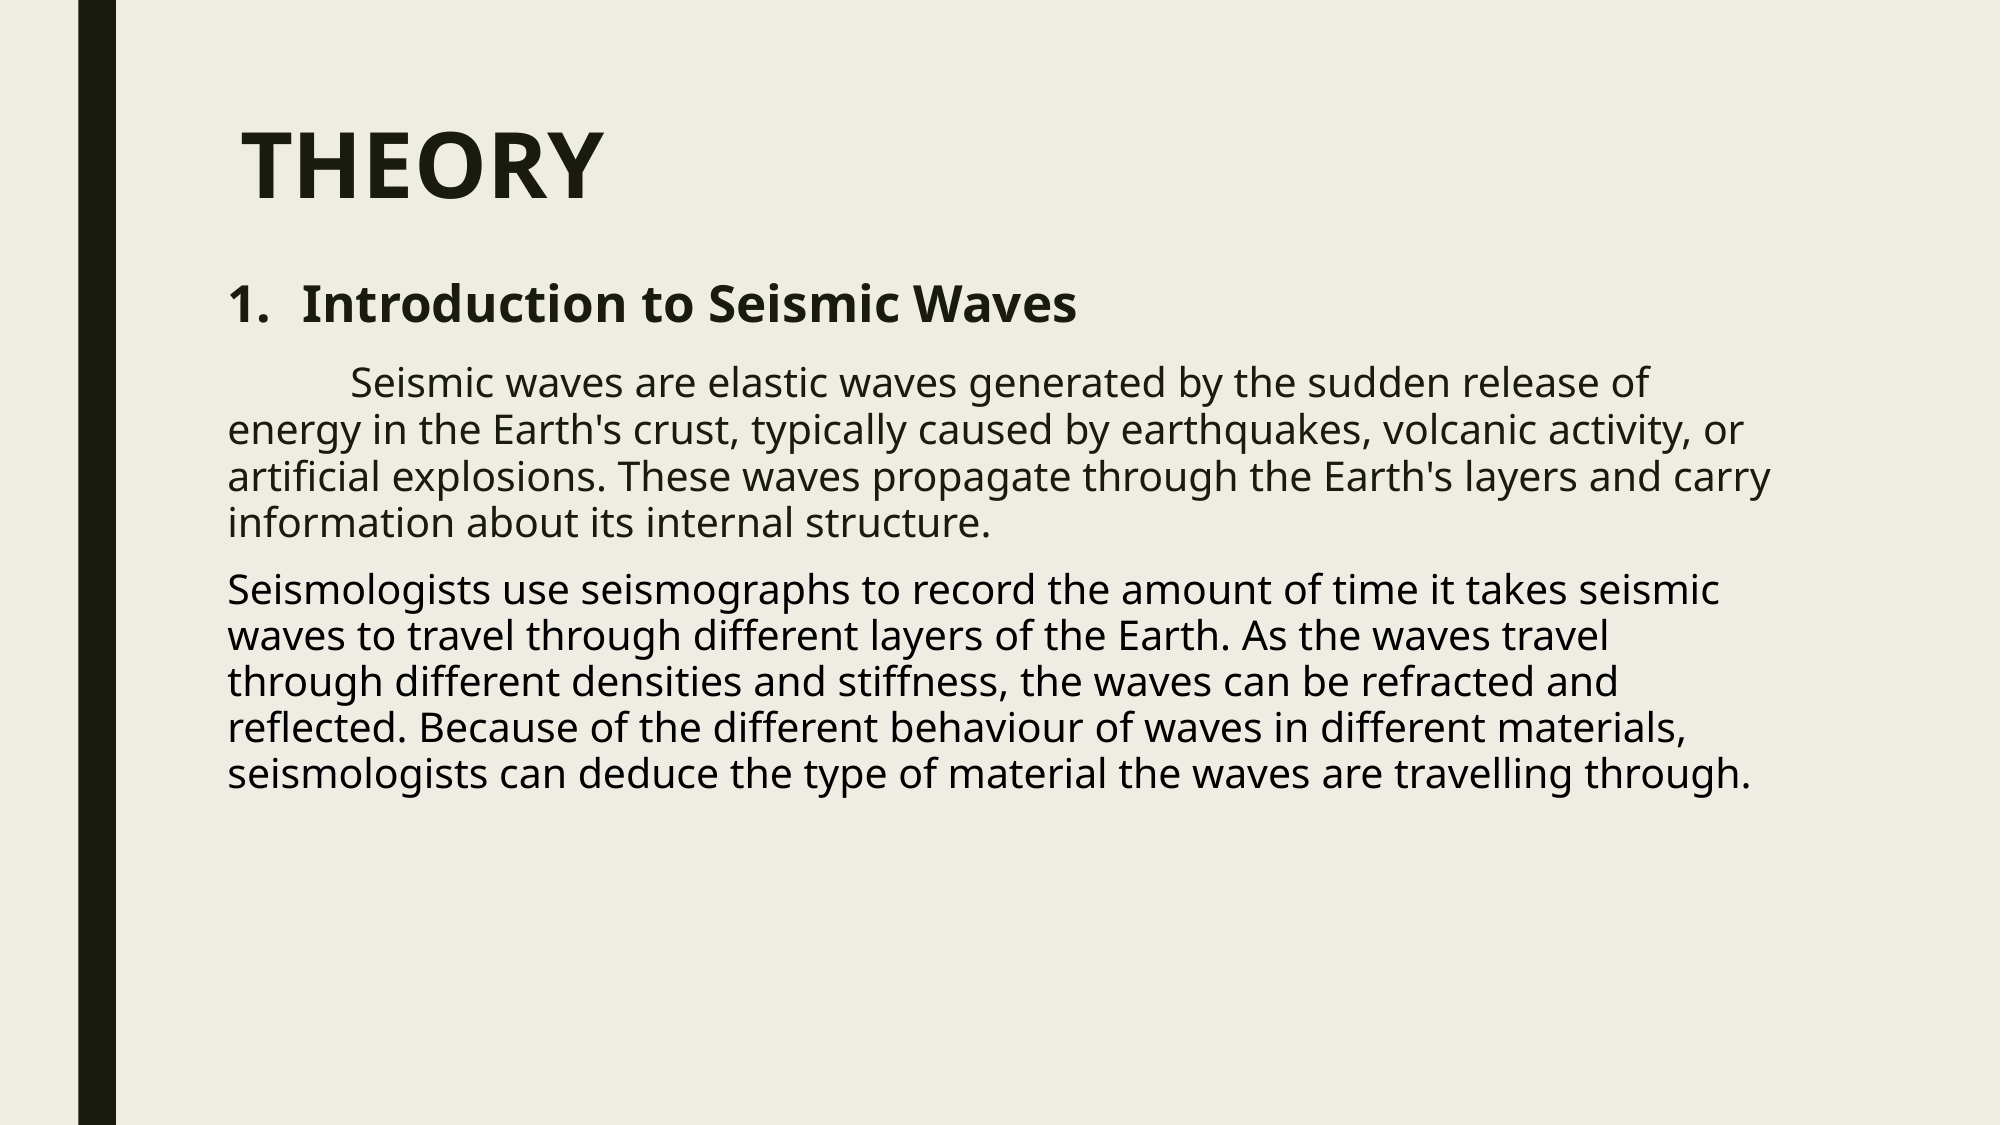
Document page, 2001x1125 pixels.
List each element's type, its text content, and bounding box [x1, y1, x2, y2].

list Introduction to Seismic Waves Seismic waves are elastic waves generated by the sudden release of energy in the Earth's crust, typically caused by earthquakes, volcanic activity, or artificial explosions. These waves propagate through the Earth's layers and carry information about its internal structure. Seismologists use seismographs to record the amount of time it takes seismic waves to travel through different layers of the Earth. As the waves travel through different densities and stiffness, the waves can be refracted and reflected. Because of the different behaviour of waves in different materials, seismologists can deduce the type of material the waves are travelling through. [212, 268, 1788, 857]
title THEORY [225, 112, 1800, 357]
